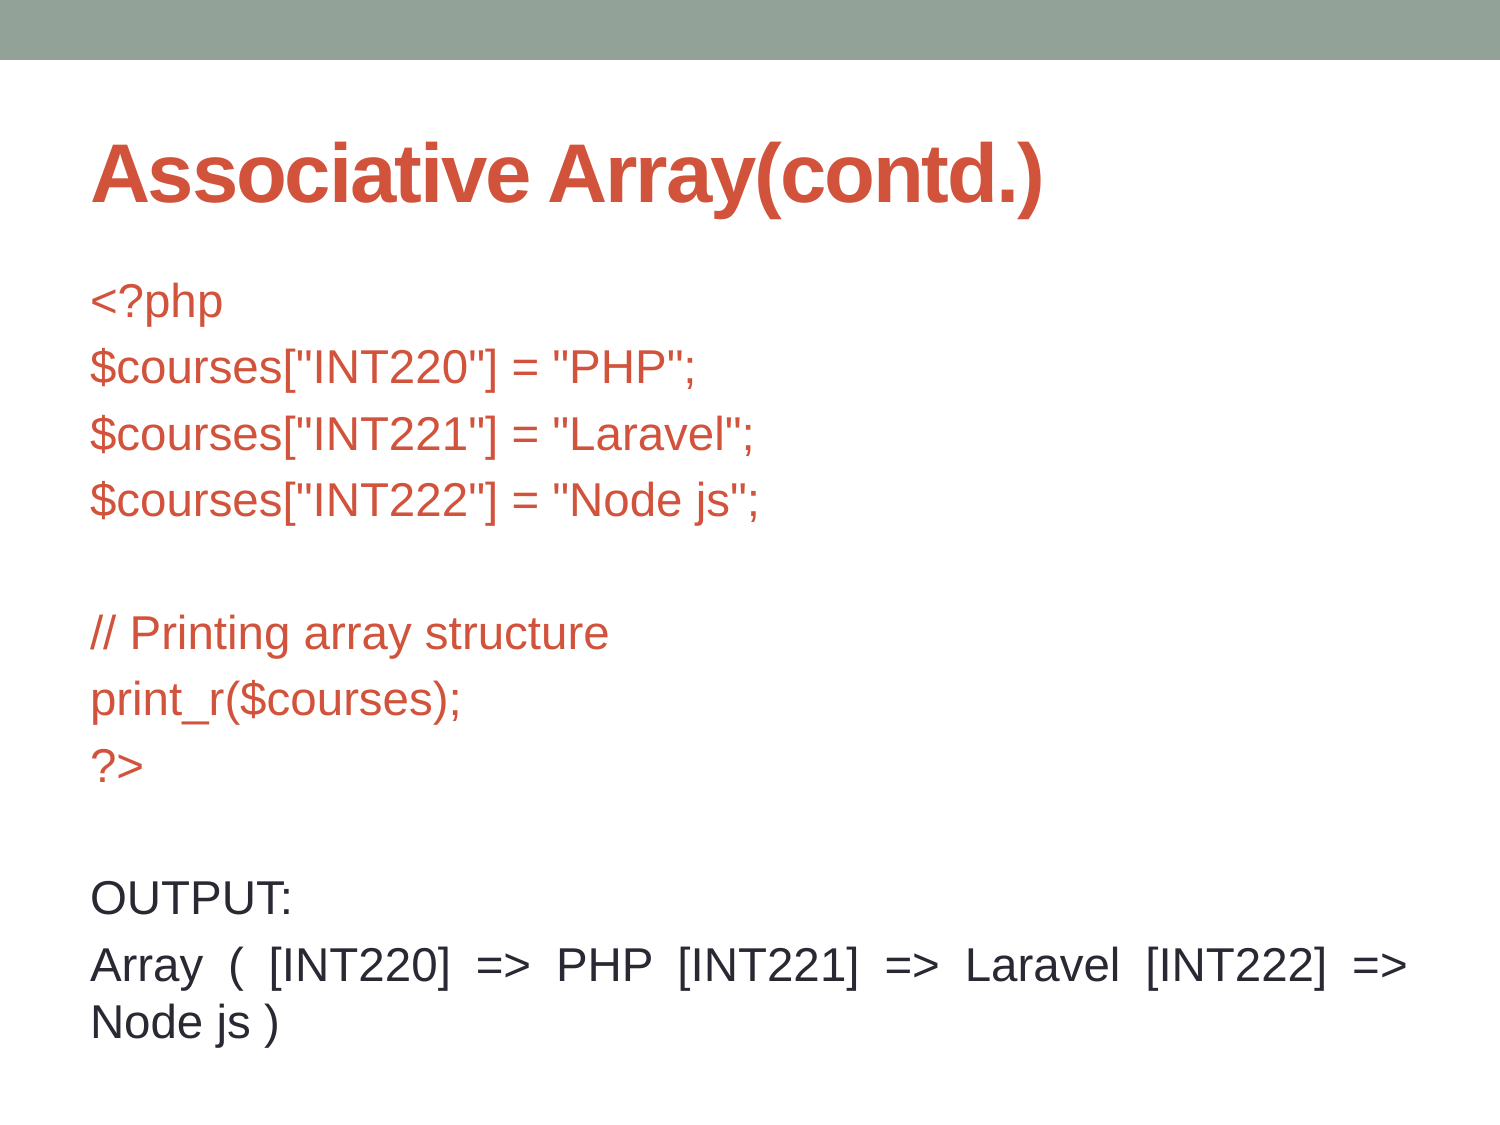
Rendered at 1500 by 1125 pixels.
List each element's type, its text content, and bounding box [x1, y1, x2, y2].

title Associative Array(contd.) [75, 87, 1425, 250]
list <?php $courses["INT220"] = "PHP"; $courses["INT221"] = "Laravel"; $courses["INT222"] = "Node js"; // Printing array structure print_r($courses); ?> OUTPUT: Array ( [INT220] => PHP [INT221] => Laravel [INT222] => Node js ) [75, 262, 1425, 1063]
